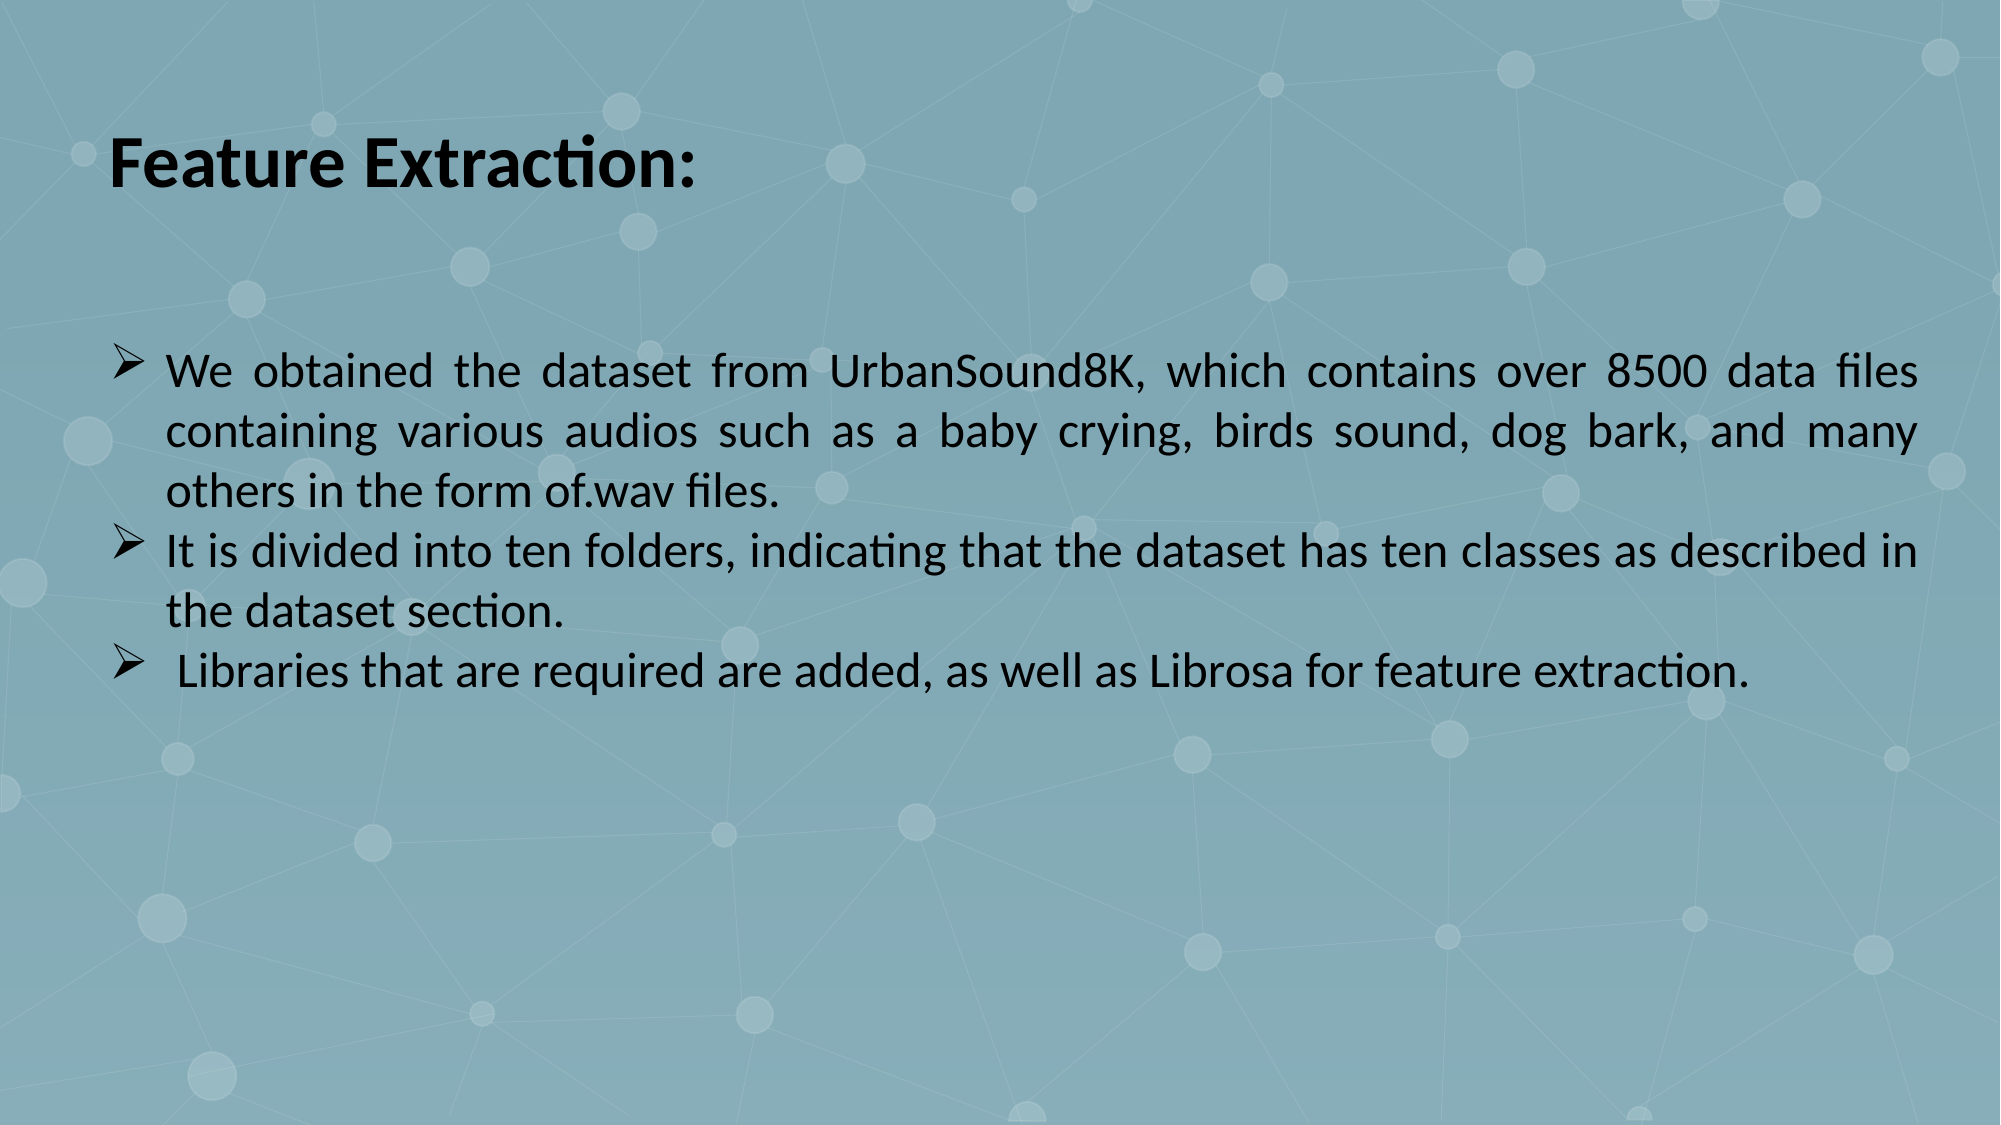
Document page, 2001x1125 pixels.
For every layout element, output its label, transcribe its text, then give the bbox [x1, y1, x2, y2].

text_box Feature Extraction: We obtained the dataset from UrbanSound8K, which contains over 8500 data files containing various audios such as a baby crying, birds sound, dog bark, and many others in the form of.wav files. It is divided into ten folders, indicating that the dataset has ten classes as described in the dataset section. Libraries that are required are added, as well as Librosa for feature extraction. [94, 105, 1935, 765]
